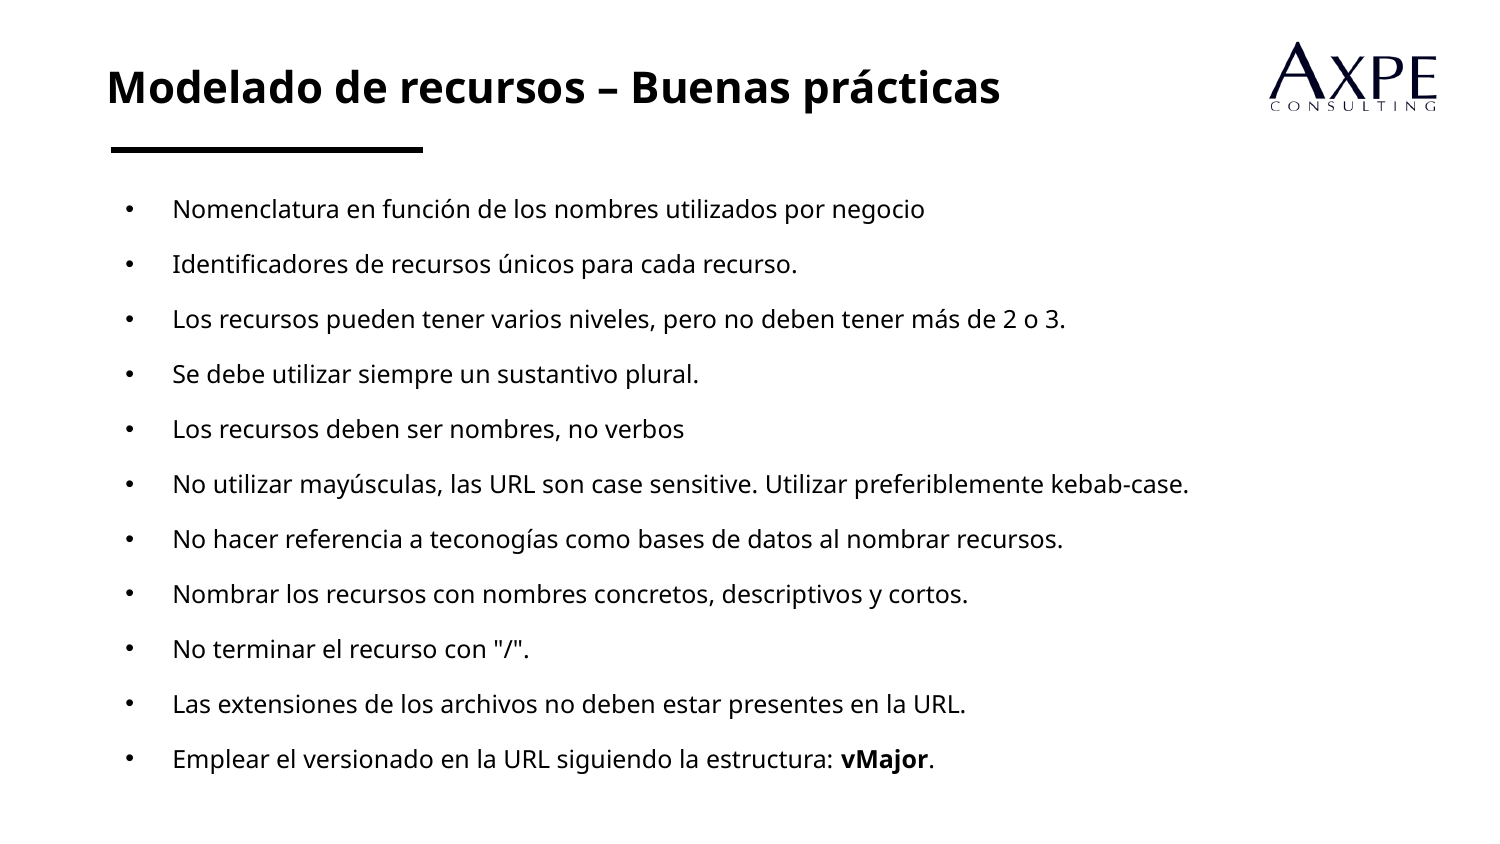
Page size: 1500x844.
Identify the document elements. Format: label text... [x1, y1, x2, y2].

picture [1257, 40, 1448, 113]
text_box Nomenclatura en función de los nombres utilizados por negocio Identificadores de recursos únicos para cada recurso. Los recursos pueden tener varios niveles, pero no deben tener más de 2 o 3. Se debe utilizar siempre un sustantivo plural. Los recursos deben ser nombres, no verbos No utilizar mayúsculas, las URL son case sensitive. Utilizar preferiblemente kebab-case. No hacer referencia a teconogías como bases de datos al nombrar recursos. Nombrar los recursos con nombres concretos, descriptivos y cortos. No terminar el recurso con "/". Las extensiones de los archivos no deben estar presentes en la URL. Emplear el versionado en la URL siguiendo la estructura: vMajor. [110, 186, 1390, 781]
text_box Modelado de recursos – Buenas prácticas [91, 36, 1077, 127]
